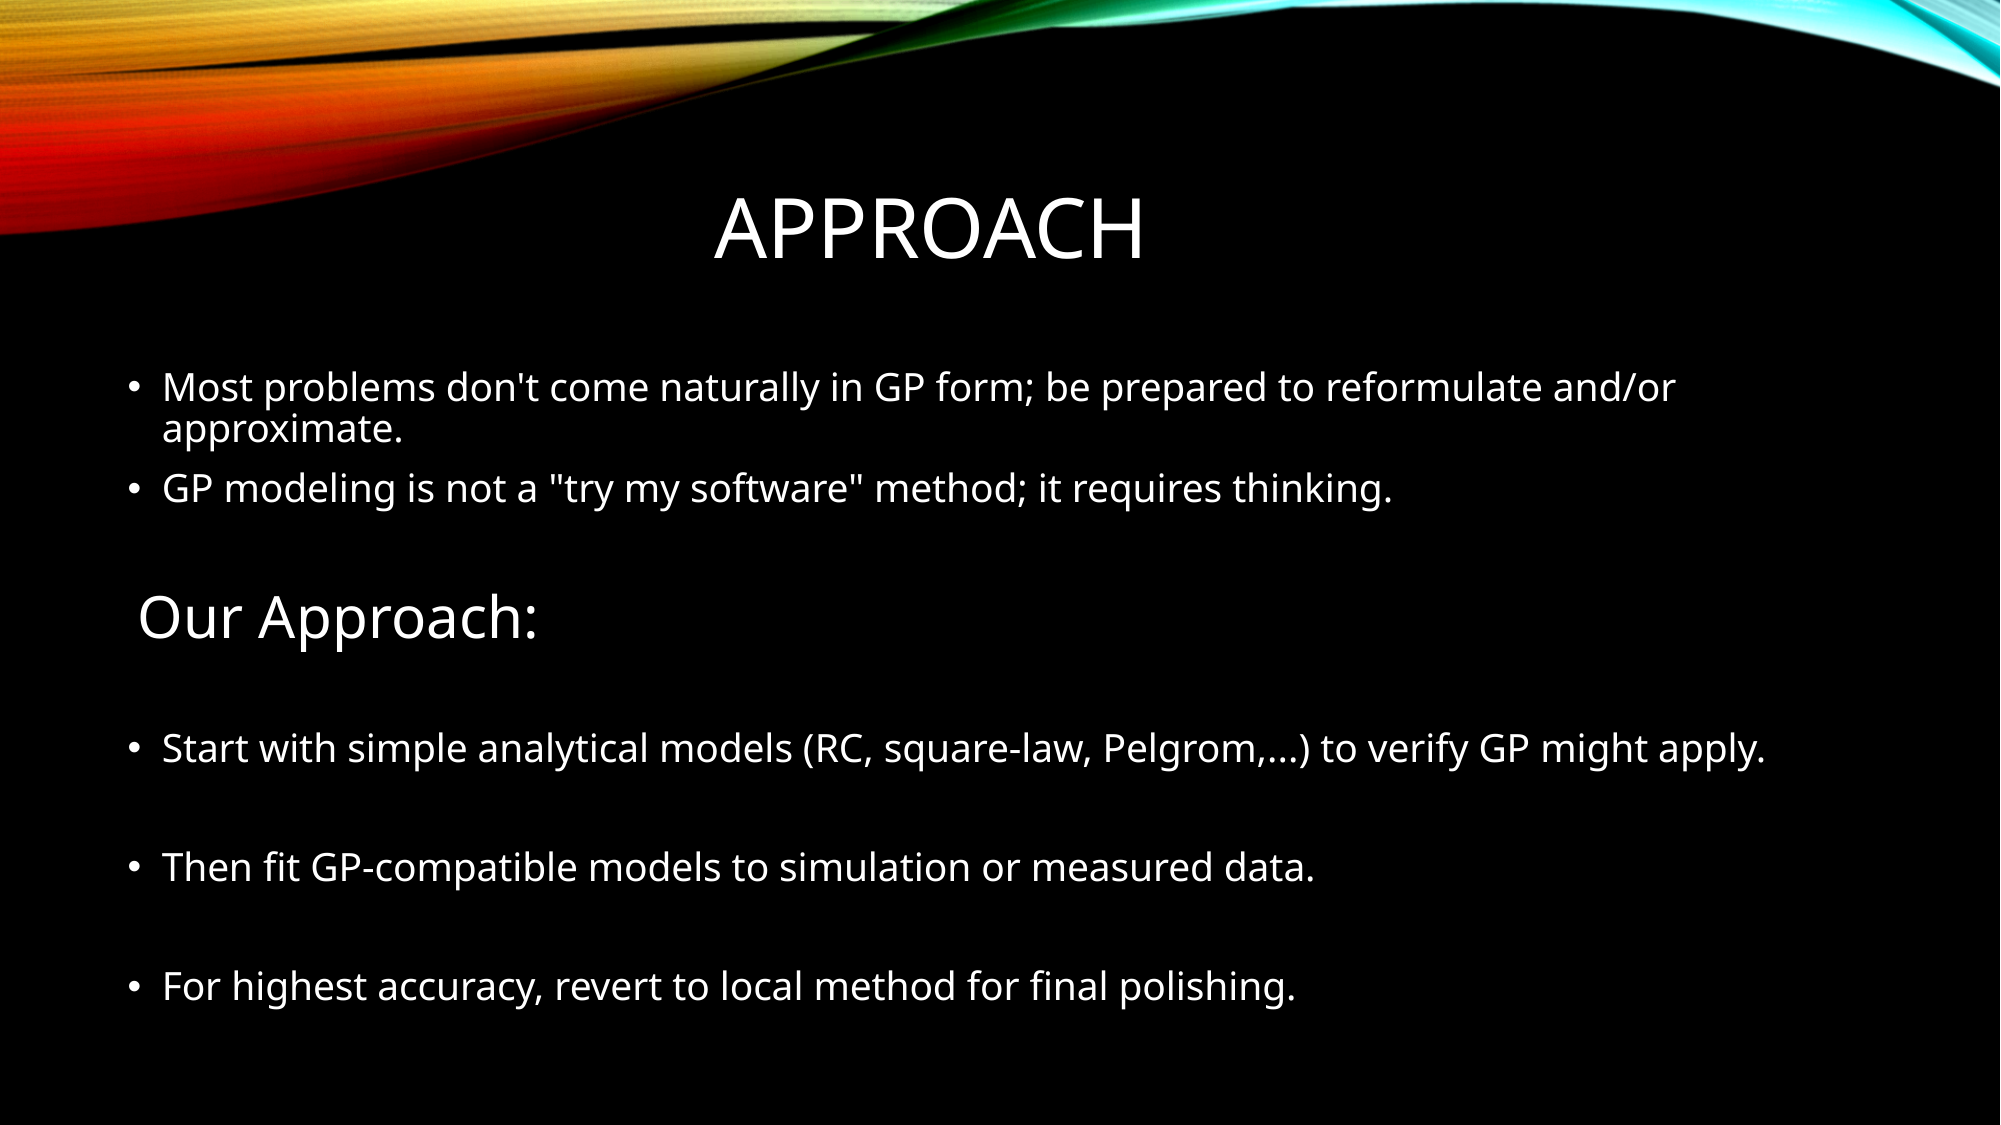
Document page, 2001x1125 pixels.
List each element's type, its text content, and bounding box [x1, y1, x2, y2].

picture [0, 0, 2000, 237]
list Most problems don't come naturally in GP form; be prepared to reformulate and/or approximate. GP modeling is not a "try my software" method; it requires thinking. Our Approach: Start with simple analytical models (RC, square-law, Pelgrom,...) to verify GP might apply. Then fit GP-compatible models to simulation or measured data. For highest accuracy, revert to local method for final polishing. [112, 360, 1888, 1021]
title APPROACH [642, 125, 1164, 338]
